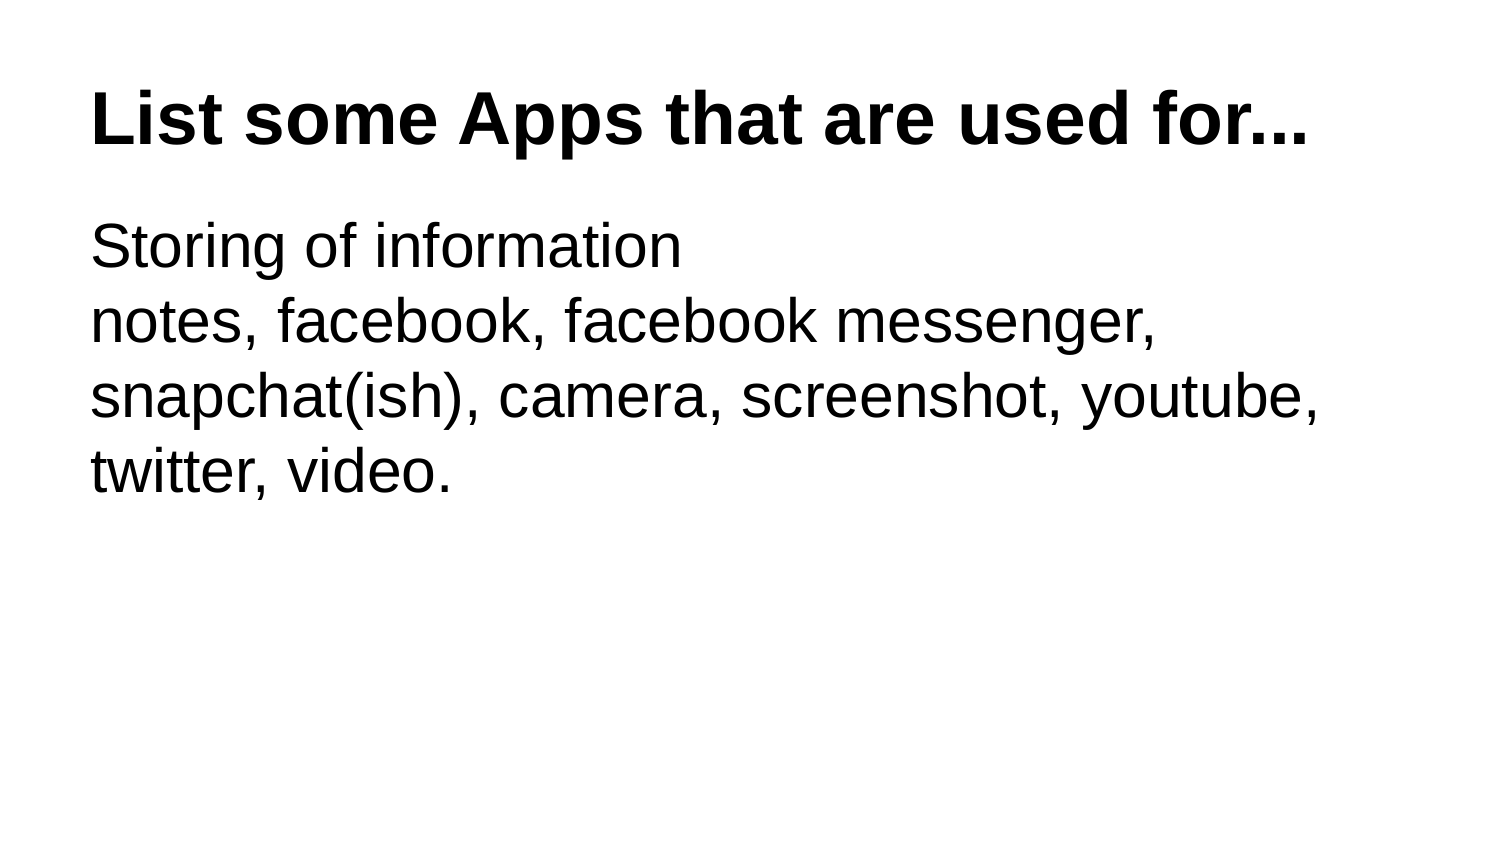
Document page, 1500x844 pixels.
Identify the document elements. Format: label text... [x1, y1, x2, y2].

list Storing of information notes, facebook, facebook messenger, snapchat(ish), camera, screenshot, youtube, twitter, video. [75, 190, 1425, 802]
title List some Apps that are used for... [75, 33, 1425, 175]
